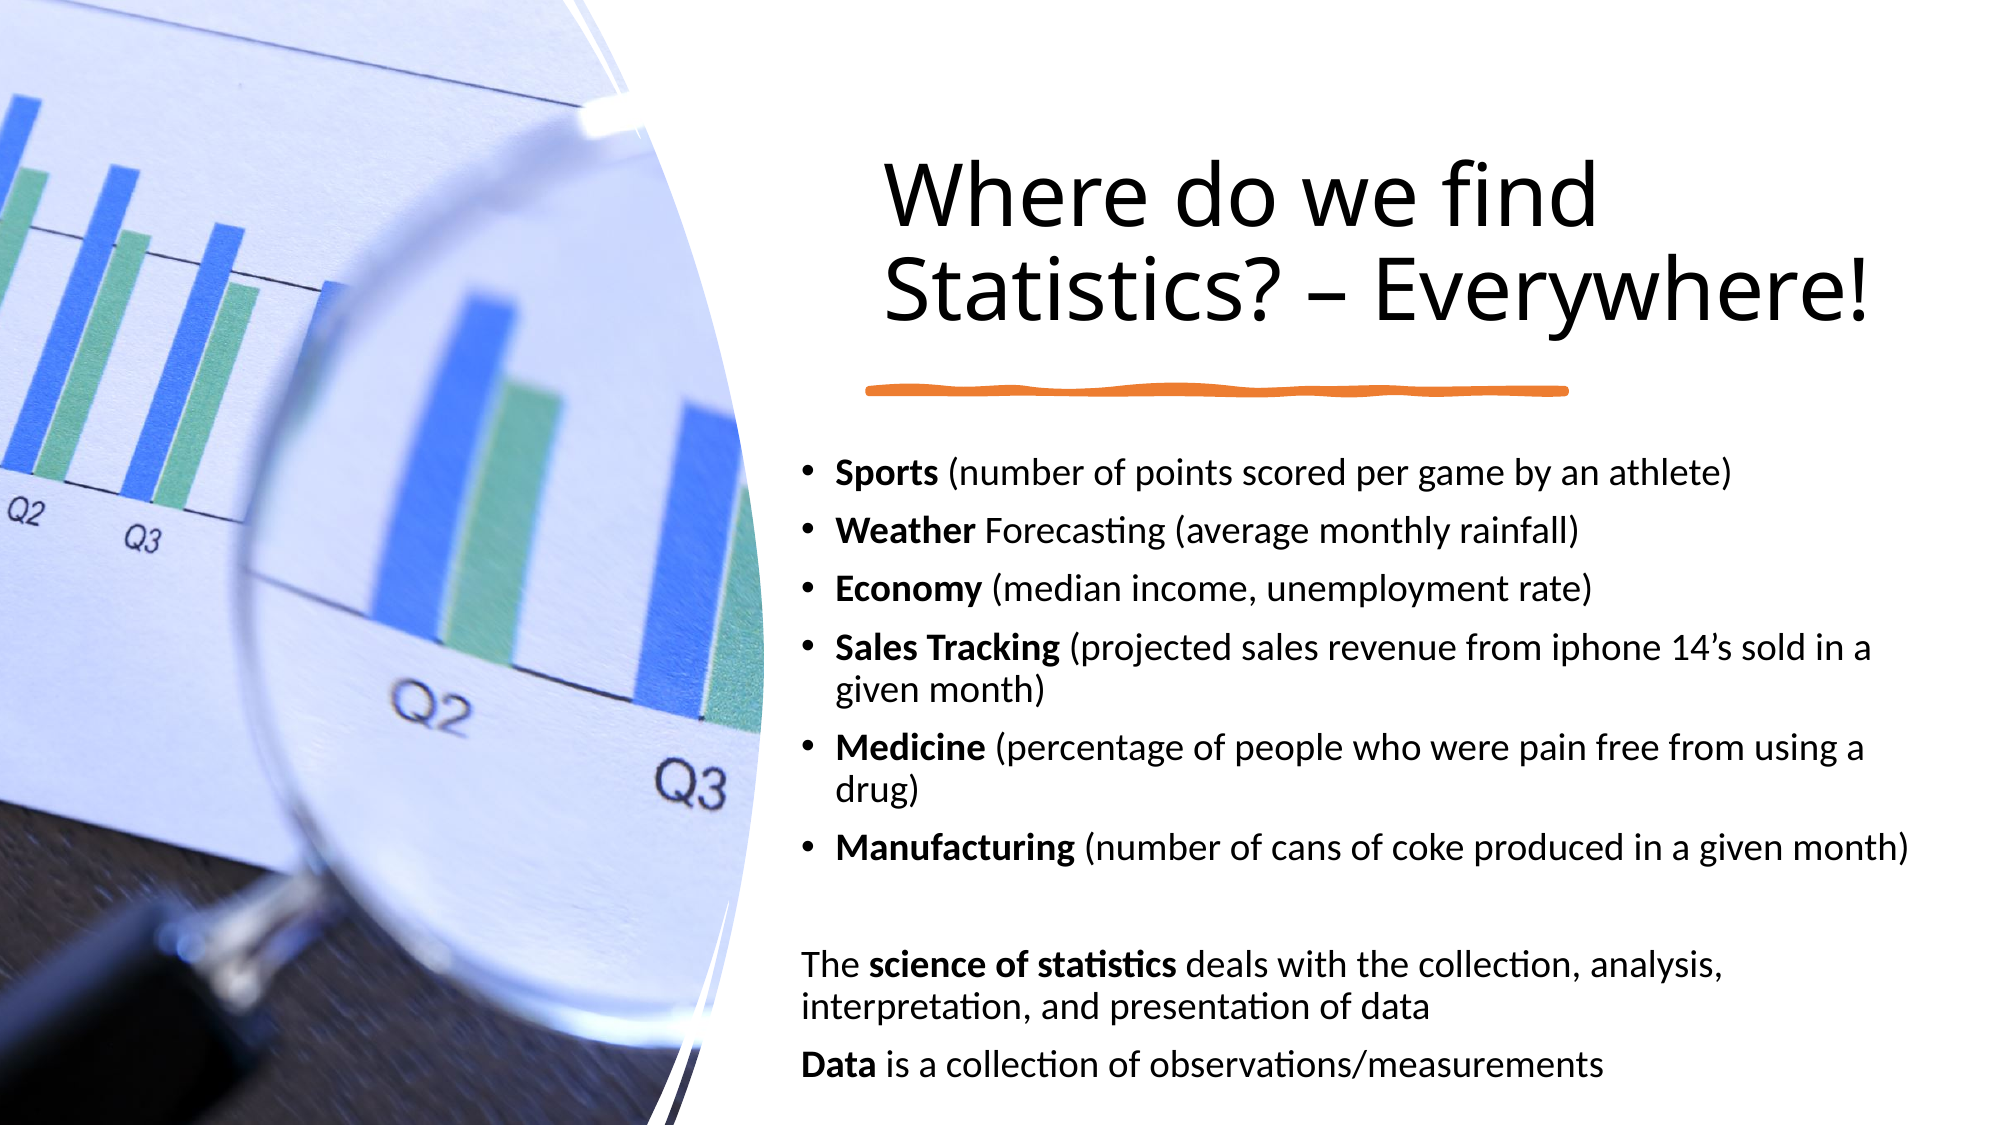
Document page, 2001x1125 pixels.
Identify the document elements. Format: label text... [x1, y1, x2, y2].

text_box [764, 0, 2000, 1125]
list Sports (number of points scored per game by an athlete) Weather Forecasting (average monthly rainfall) Economy (median income, unemployment rate) Sales Tracking (projected sales revenue from iphone 14’s sold in a given month) Medicine (percentage of people who were pain free from using a drug) Manufacturing (number of cans of coke produced in a given month) The science of statistics deals with the collection, analysis, interpretation, and presentation of data Data is a collection of observations/measurements [785, 443, 1969, 1102]
text_box [867, 385, 1567, 396]
title Where do we find Statistics? – Everywhere! [869, 53, 1895, 347]
picture [0, 0, 764, 1125]
